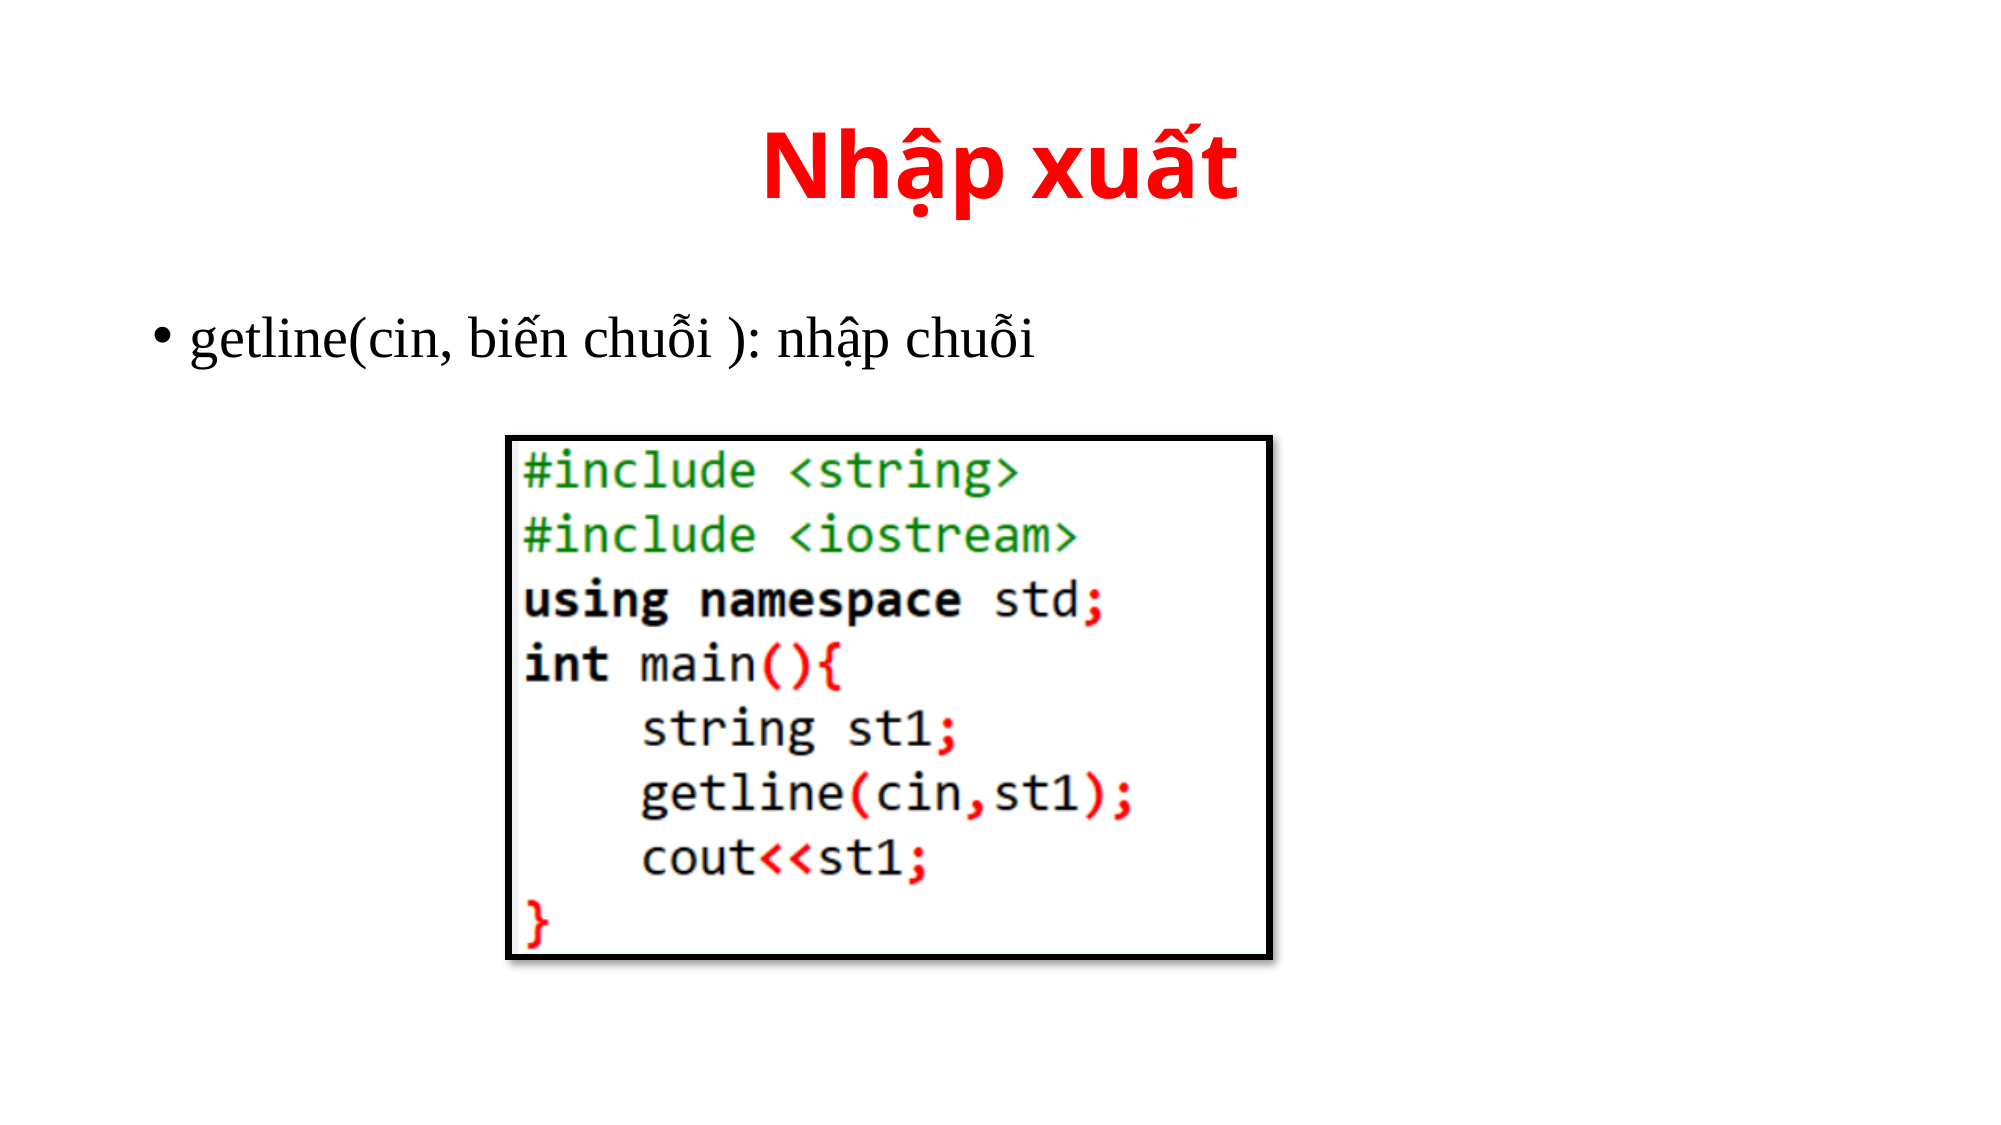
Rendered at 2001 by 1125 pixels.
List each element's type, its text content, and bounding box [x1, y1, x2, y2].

picture [511, 441, 1267, 954]
list getline(cin, biến chuỗi ): nhập chuỗi [137, 299, 1863, 1014]
title Nhập xuất [137, 59, 1863, 278]
